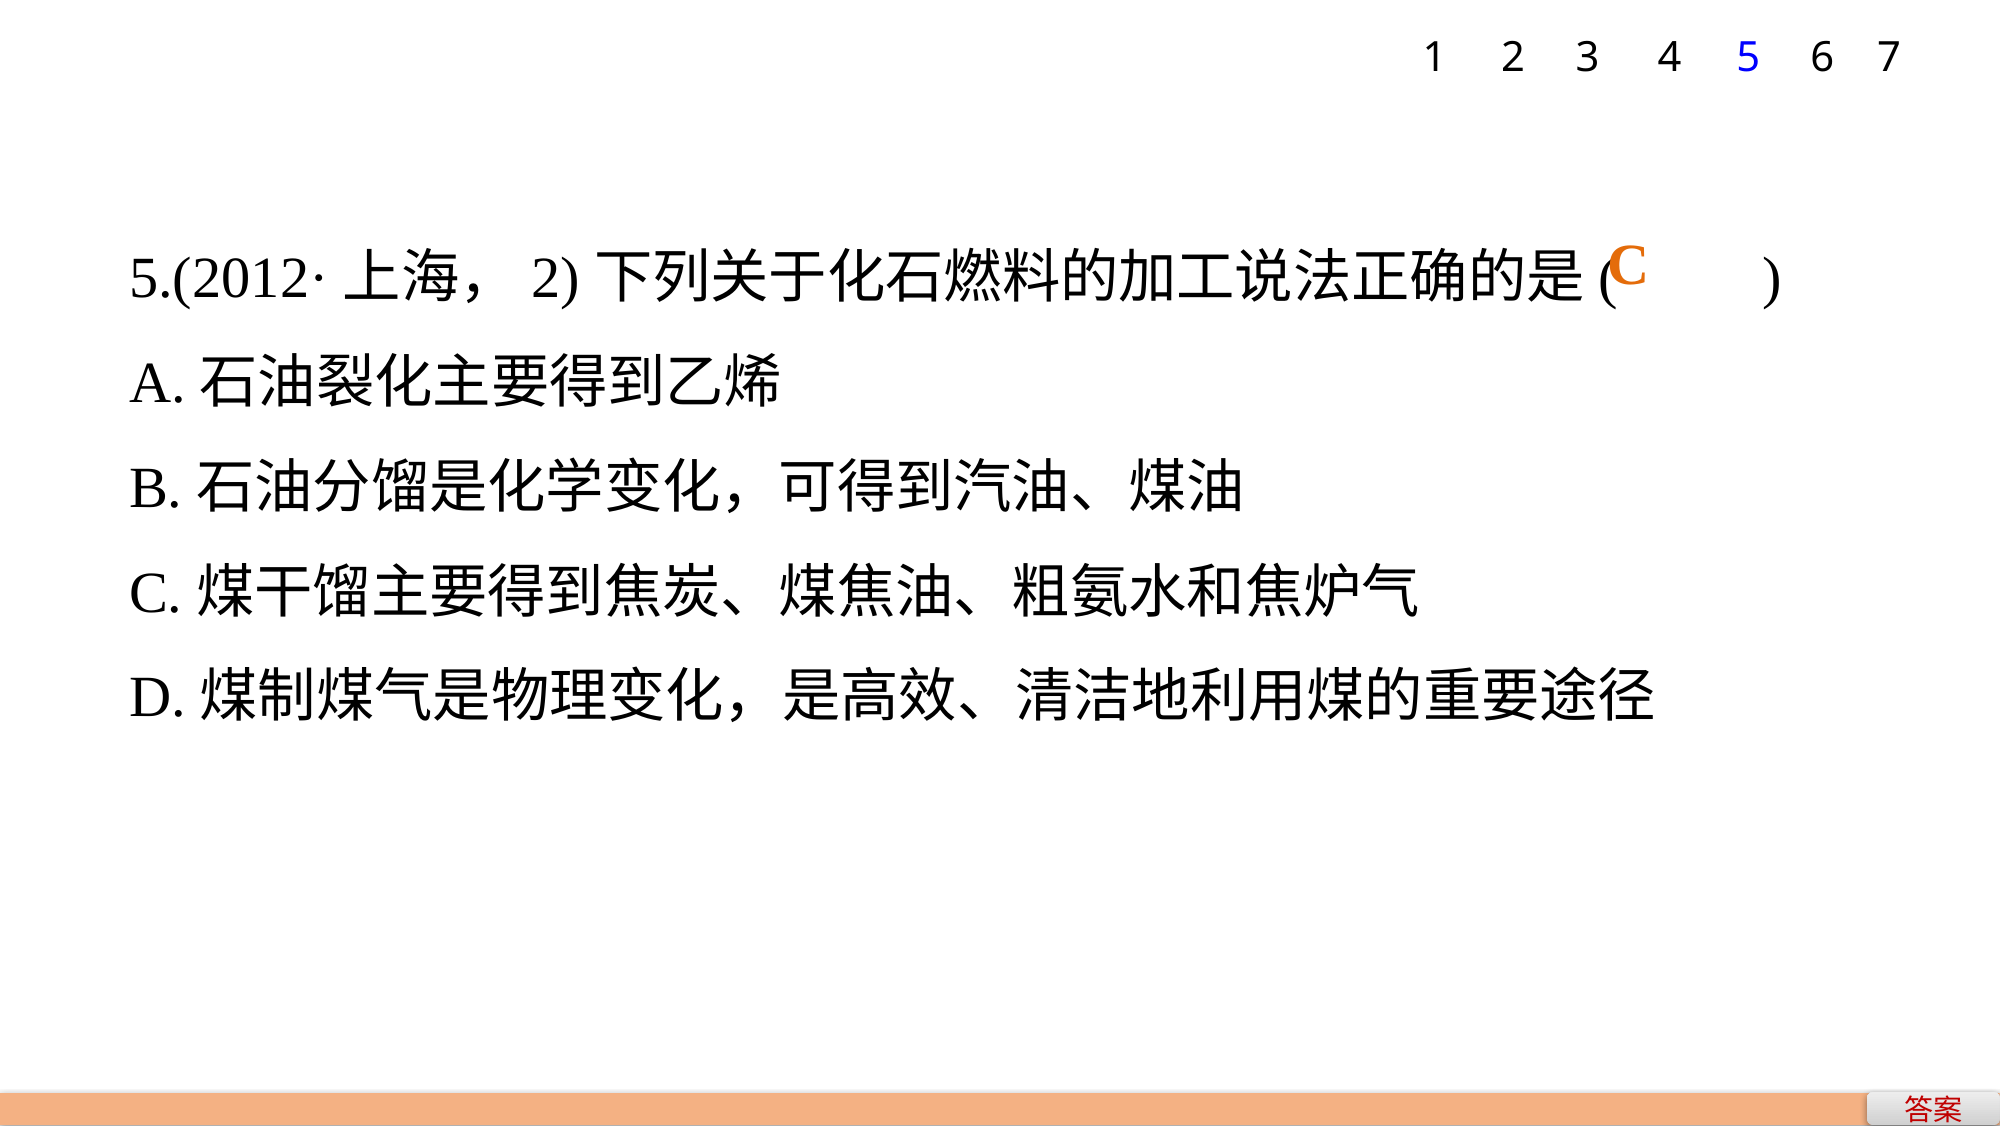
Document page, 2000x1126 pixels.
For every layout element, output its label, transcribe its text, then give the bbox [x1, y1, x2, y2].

text_box 3 [1562, 7, 1620, 102]
text_box 1 [1401, 7, 1467, 102]
text_box 6 [1797, 7, 1855, 102]
text_box 5 [1719, 7, 1781, 102]
text_box 7 [1864, 7, 1922, 102]
text_box 5.(2012·上海，2)下列关于化石燃料的加工说法正确的是( ) A.石油裂化主要得到乙烯 B.石油分馏是化学变化，可得到汽油、煤油 C.煤干馏主要得到焦炭、煤焦油、粗氨水和焦炉气 D.煤制煤气是物理变化，是高效、清洁地利用煤的重要途径 [114, 196, 1886, 736]
text_box 2 [1483, 7, 1545, 102]
text_box C [1592, 218, 1665, 304]
text_box 4 [1636, 7, 1702, 102]
text_box [0, 1092, 1866, 1126]
text_box 答案 [1866, 1091, 2000, 1126]
